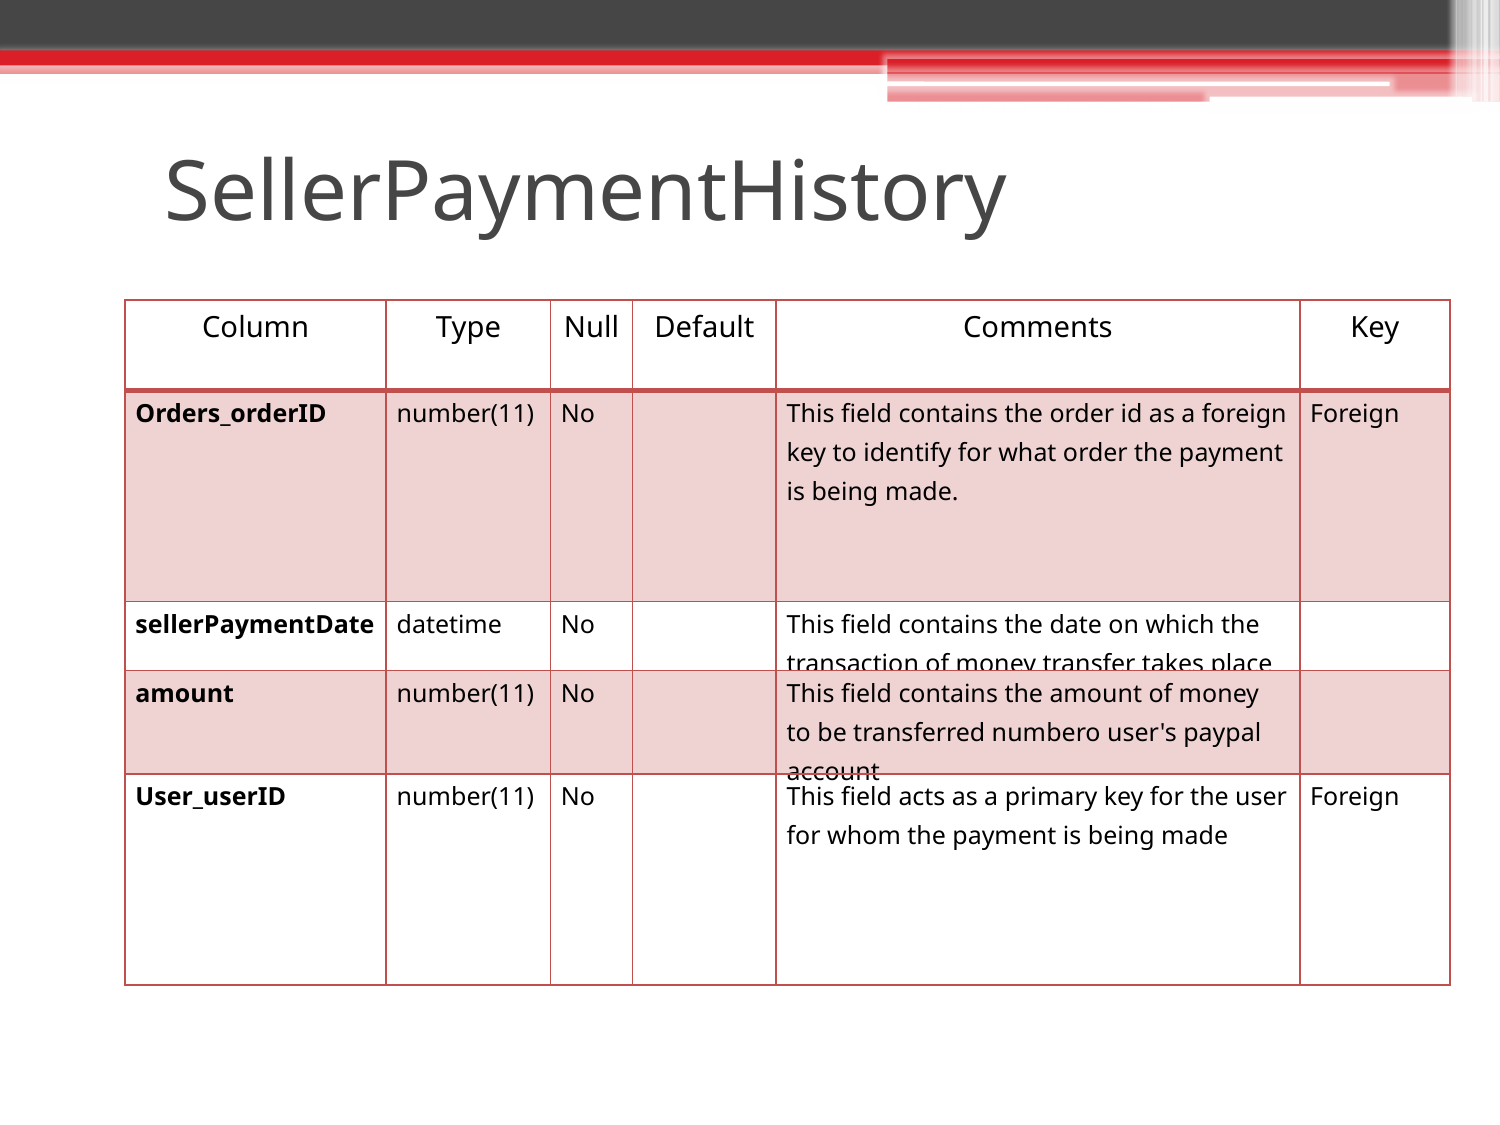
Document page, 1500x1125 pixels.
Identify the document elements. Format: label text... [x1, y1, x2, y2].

table_header Key [1301, 301, 1449, 388]
table_cell number(11) [387, 393, 550, 601]
table_cell [633, 602, 775, 670]
table_cell number(11) [387, 671, 550, 773]
table_cell sellerPaymentDate [126, 602, 385, 670]
table_cell number(11) [387, 775, 550, 984]
table_cell [633, 775, 775, 984]
table_cell [1301, 602, 1449, 670]
table_cell Orders_orderID [126, 393, 385, 601]
table_cell No [551, 602, 632, 670]
table_header Comments [777, 301, 1299, 388]
table_header Null [551, 301, 632, 388]
table_cell [633, 393, 775, 601]
table_cell amount [126, 671, 385, 773]
table_cell [633, 671, 775, 773]
table_cell No [551, 393, 632, 601]
table_cell Foreign [1301, 775, 1449, 984]
table_header Column [126, 301, 385, 388]
table_cell No [551, 671, 632, 773]
table_cell This field contains the amount of money to be transferred numbero user's paypal account [777, 671, 1299, 773]
table_header Type [387, 301, 550, 388]
table_cell Foreign [1301, 393, 1449, 601]
text_box [0, 0, 1500, 75]
table_cell This field contains the order id as a foreign key to identify for what order the payment is being made. [777, 393, 1299, 601]
table_cell [1301, 671, 1449, 773]
table_cell datetime [387, 602, 550, 670]
table_cell User_userID [126, 775, 385, 984]
table_cell This field contains the date on which the transaction of money transfer takes place [777, 602, 1299, 670]
table_header Default [633, 301, 775, 388]
title SellerPaymentHistory [150, 99, 1500, 275]
table_cell This field acts as a primary key for the user for whom the payment is being made [777, 775, 1299, 984]
table_cell No [551, 775, 632, 984]
